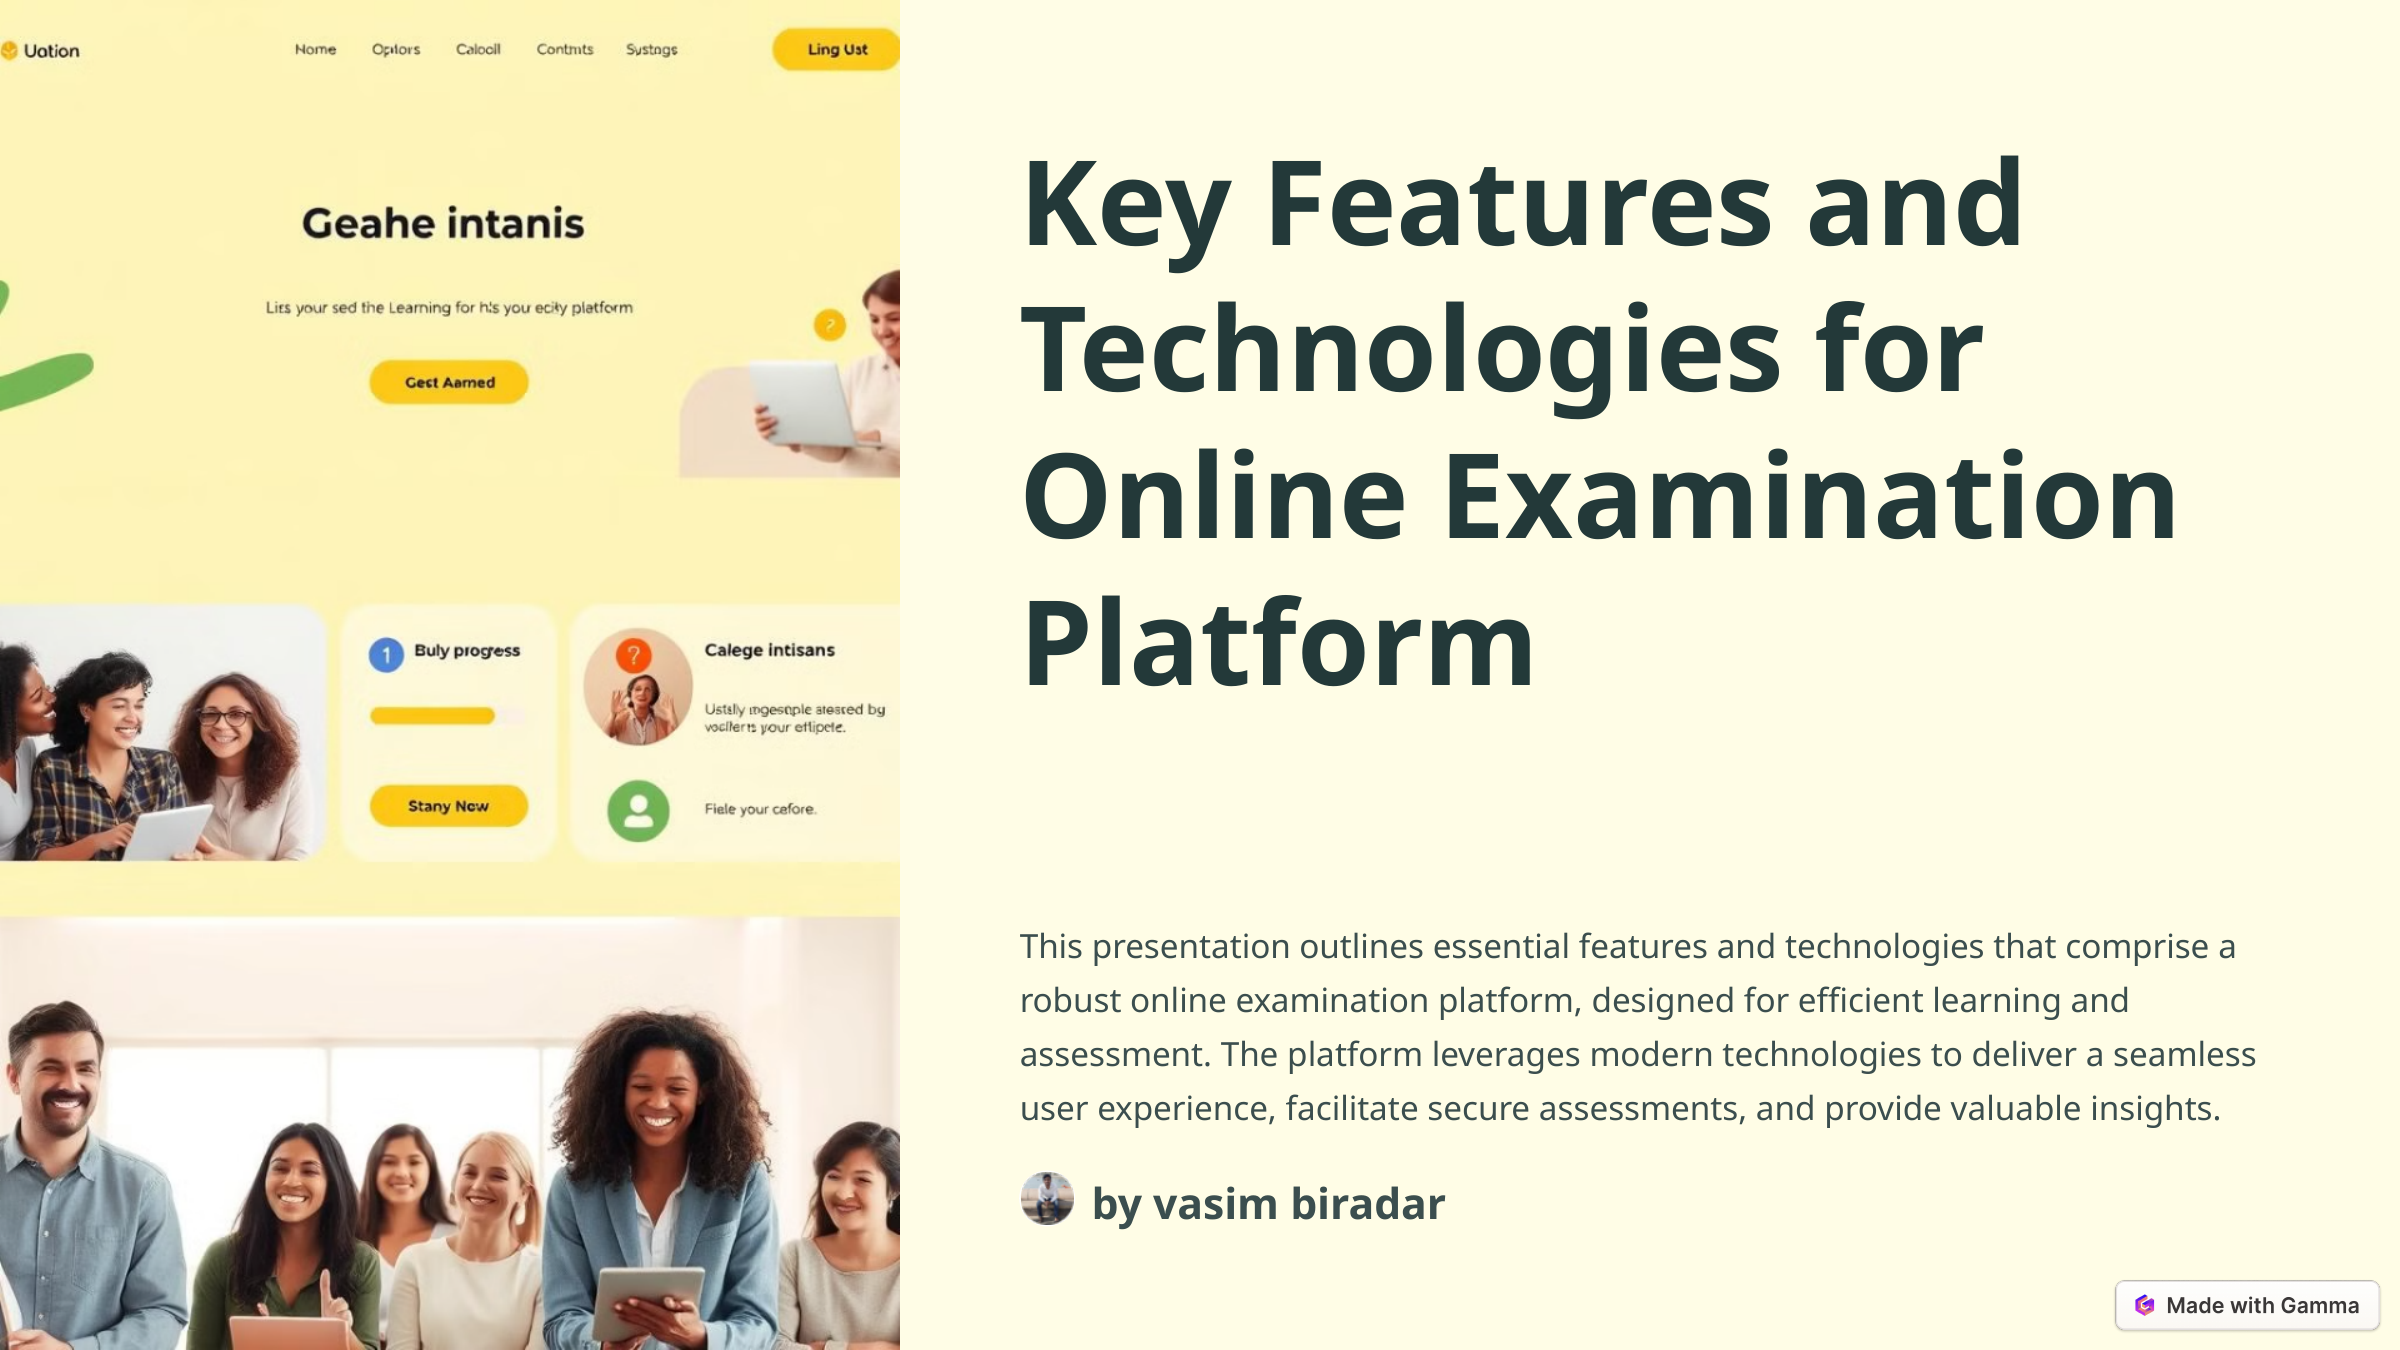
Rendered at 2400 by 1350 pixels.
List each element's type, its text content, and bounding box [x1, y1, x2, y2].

picture [0, 0, 900, 1350]
text_box Key Features and Technologies for Online Examination Platform [1019, 121, 2281, 860]
picture [2106, 1271, 2389, 1339]
text_box This presentation outlines essential features and technologies that comprise a robust online examination platform, designed for efficient learning and assessment. The platform leverages modern technologies to deliver a seamless user experience, facilitate secure assessments, and provide valuable insights. [1019, 910, 2281, 1130]
text_box by vasim biradar [1091, 1168, 1424, 1229]
picture [1021, 1172, 1074, 1225]
